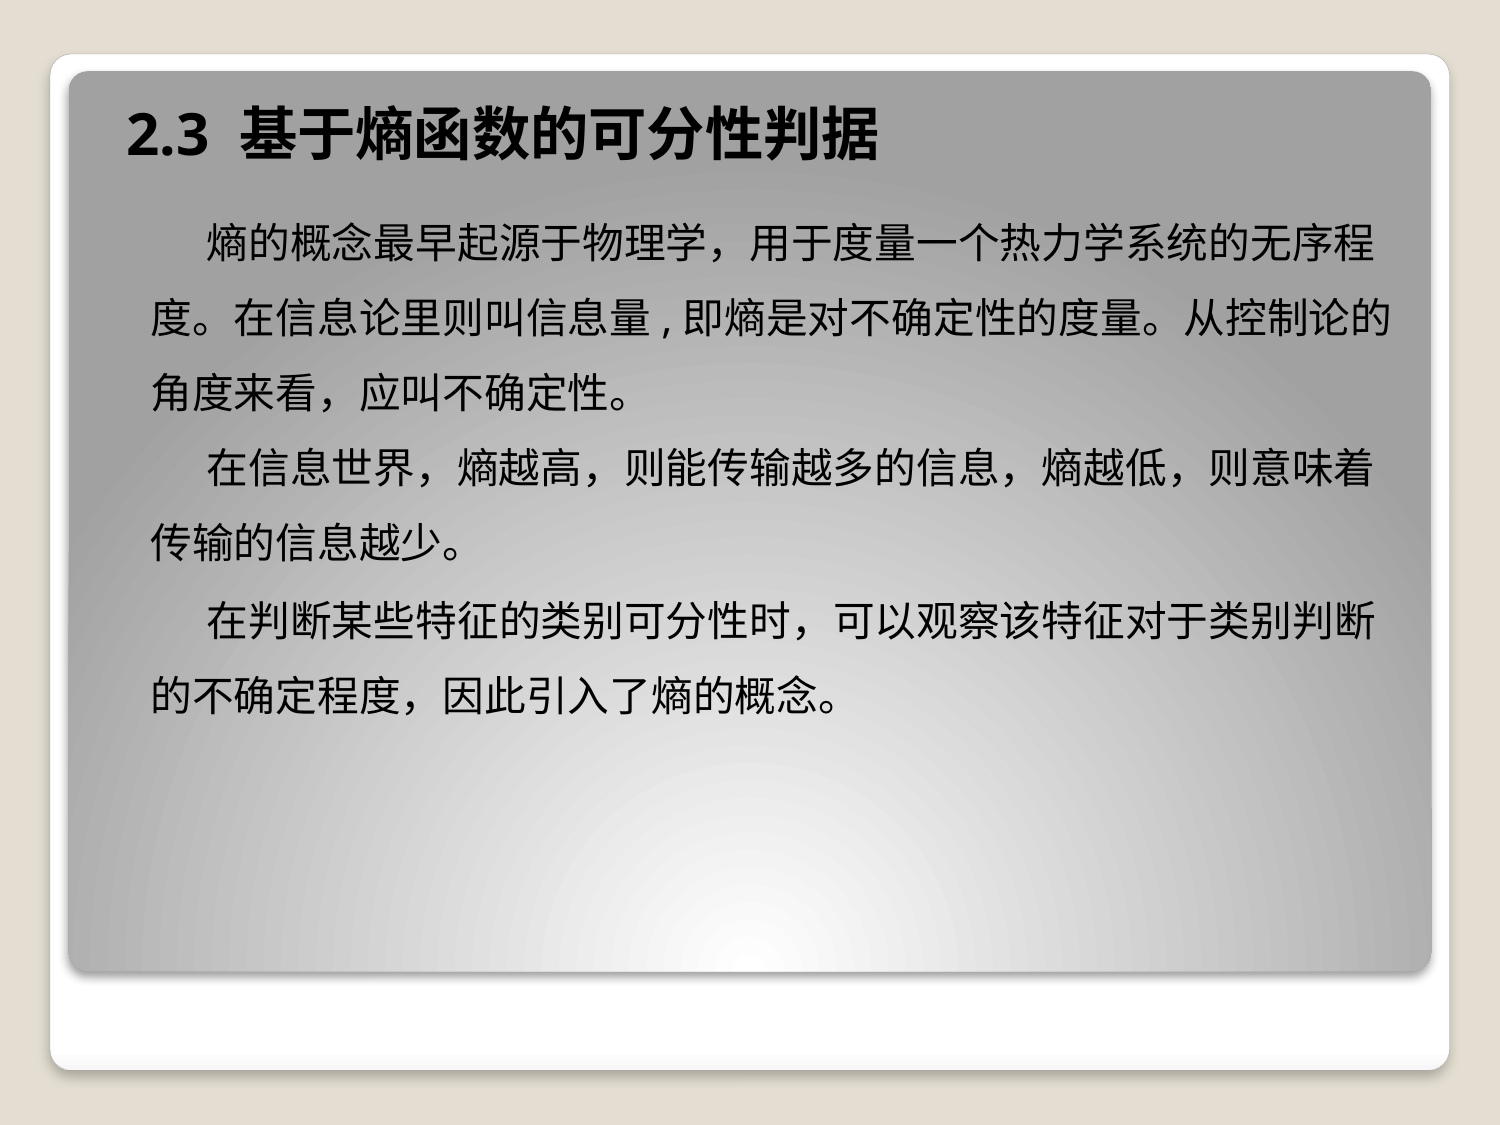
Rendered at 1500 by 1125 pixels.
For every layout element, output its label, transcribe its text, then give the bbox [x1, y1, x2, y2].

text_box 在判断某些特征的类别可分性时，可以观察该特征对于类别判断的不确定程度，因此引入了熵的概念。 [135, 562, 1400, 728]
text_box 2.3 基于熵函数的可分性判据 [112, 90, 1258, 175]
text_box 熵的概念最早起源于物理学，用于度量一个热力学系统的无序程度。在信息论里则叫信息量,即熵是对不确定性的度量。从控制论的角度来看，应叫不确定性。 在信息世界，熵越高，则能传输越多的信息，熵越低，则意味着传输的信息越少。 [135, 184, 1424, 575]
